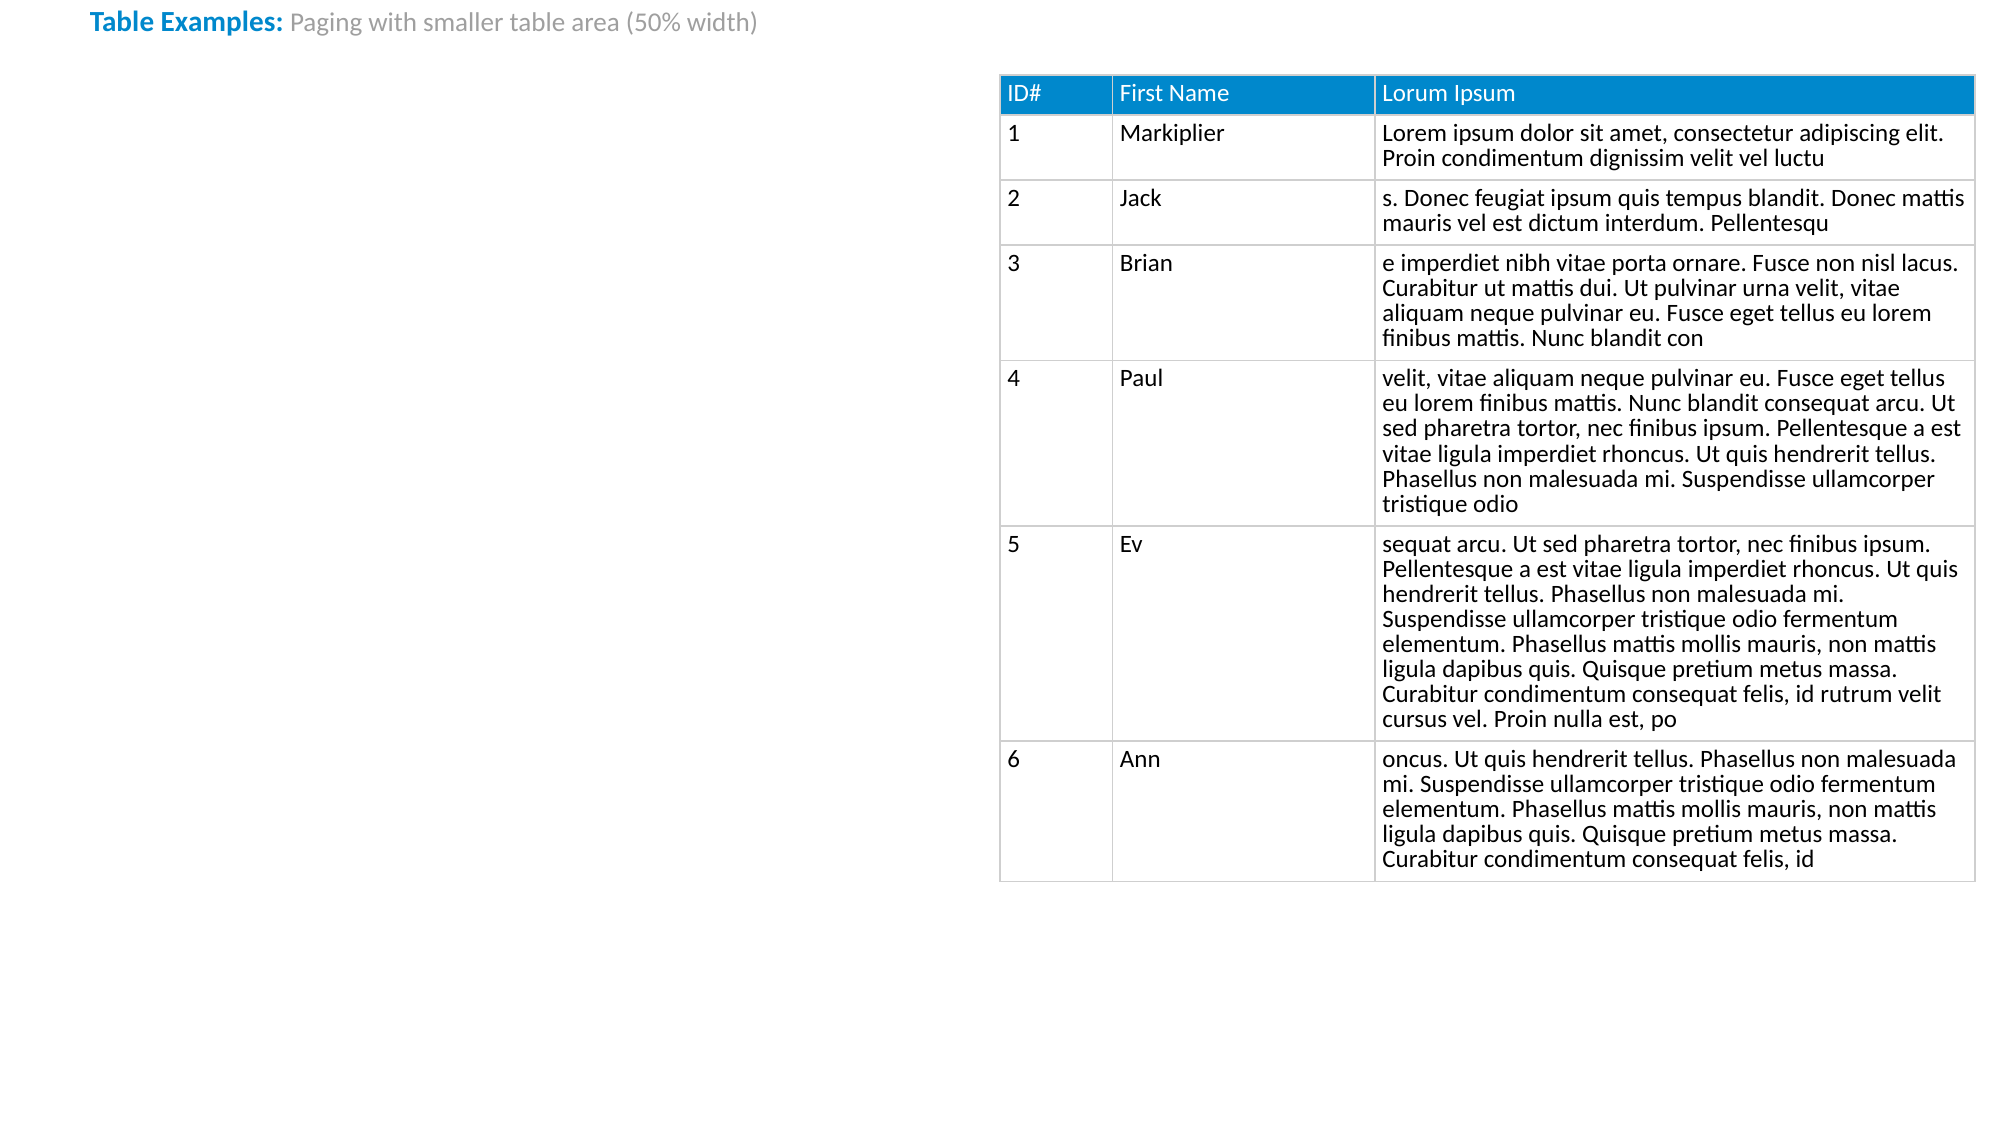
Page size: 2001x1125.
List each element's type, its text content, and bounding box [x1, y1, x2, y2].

table_cell sequat arcu. Ut sed pharetra tortor, nec finibus ipsum. Pellentesque a est vitae ligula imperdiet rhoncus. Ut quis hendrerit tellus. Phasellus non malesuada mi. Suspendisse ullamcorper tristique odio fermentum elementum. Phasellus mattis mollis mauris, non mattis ligula dapibus quis. Quisque pretium metus massa. Curabitur condimentum consequat felis, id rutrum velit cursus vel. Proin nulla est, po [1376, 527, 1974, 740]
table_cell 1 [1001, 116, 1112, 179]
table_cell 6 [1001, 742, 1112, 881]
table_cell Brian [1113, 246, 1374, 360]
table_header ID# [1001, 76, 1112, 114]
table_cell Lorem ipsum dolor sit amet, consectetur adipiscing elit. Proin condimentum dignissim velit vel luctu [1376, 116, 1974, 179]
table_cell 3 [1001, 246, 1112, 360]
table_cell Ann [1113, 742, 1374, 881]
table_cell s. Donec feugiat ipsum quis tempus blandit. Donec mattis mauris vel est dictum interdum. Pellentesqu [1376, 181, 1974, 244]
table_cell 4 [1001, 361, 1112, 525]
table_cell 5 [1001, 527, 1112, 740]
table_cell Ev [1113, 527, 1374, 740]
table_cell 2 [1001, 181, 1112, 244]
table_cell Markiplier [1113, 116, 1374, 179]
table_header First Name [1113, 76, 1374, 114]
table_cell Jack [1113, 181, 1374, 244]
table_cell Paul [1113, 361, 1374, 525]
table_header Lorum Ipsum [1376, 76, 1974, 114]
table_cell oncus. Ut quis hendrerit tellus. Phasellus non malesuada mi. Suspendisse ullamcorper tristique odio fermentum elementum. Phasellus mattis mollis mauris, non mattis ligula dapibus quis. Quisque pretium metus massa. Curabitur condimentum consequat felis, id [1376, 742, 1974, 881]
table_cell e imperdiet nibh vitae porta ornare. Fusce non nisl lacus. Curabitur ut mattis dui. Ut pulvinar urna velit, vitae aliquam neque pulvinar eu. Fusce eget tellus eu lorem finibus mattis. Nunc blandit con [1376, 246, 1974, 360]
table_cell velit, vitae aliquam neque pulvinar eu. Fusce eget tellus eu lorem finibus mattis. Nunc blandit consequat arcu. Ut sed pharetra tortor, nec finibus ipsum. Pellentesque a est vitae ligula imperdiet rhoncus. Ut quis hendrerit tellus. Phasellus non malesuada mi. Suspendisse ullamcorper tristique odio [1376, 361, 1974, 525]
